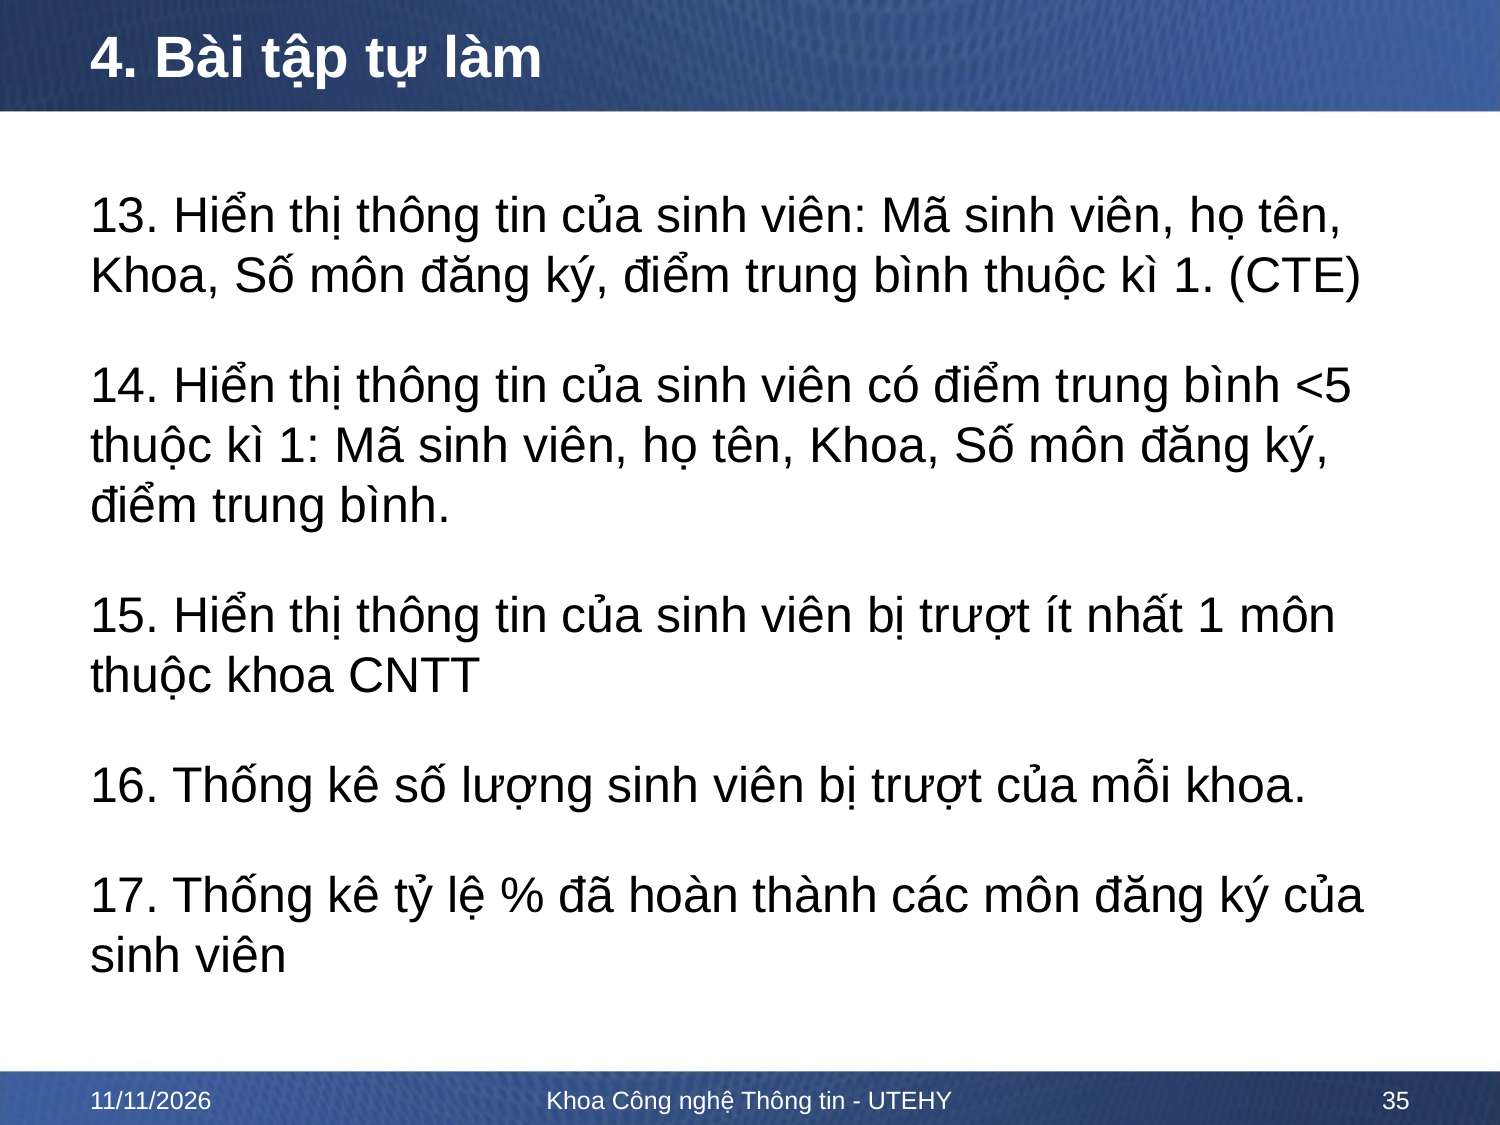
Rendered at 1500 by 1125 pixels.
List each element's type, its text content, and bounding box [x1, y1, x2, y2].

title 4. Bài tập tự làm [75, 4, 1425, 105]
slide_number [75, 1069, 425, 1125]
slide_number 35 [1074, 1069, 1425, 1125]
picture [0, 0, 1500, 1125]
list 13. Hiển thị thông tin của sinh viên: Mã sinh viên, họ tên, Khoa, Số môn đăng ký, điểm trung bình thuộc kì 1. (CTE) 14. Hiển thị thông tin của sinh viên có điểm trung bình <5 thuộc kì 1: Mã sinh viên, họ tên, Khoa, Số môn đăng ký, điểm trung bình. 15. Hiển thị thông tin của sinh viên bị trượt ít nhất 1 môn thuộc khoa CNTT 16. Thống kê số lượng sinh viên bị trượt của mỗi khoa. 17. Thống kê tỷ lệ % đã hoàn thành các môn đăng ký của sinh viên [75, 174, 1388, 1025]
footer Khoa Công nghệ Thông tin - UTEHY [512, 1069, 988, 1125]
